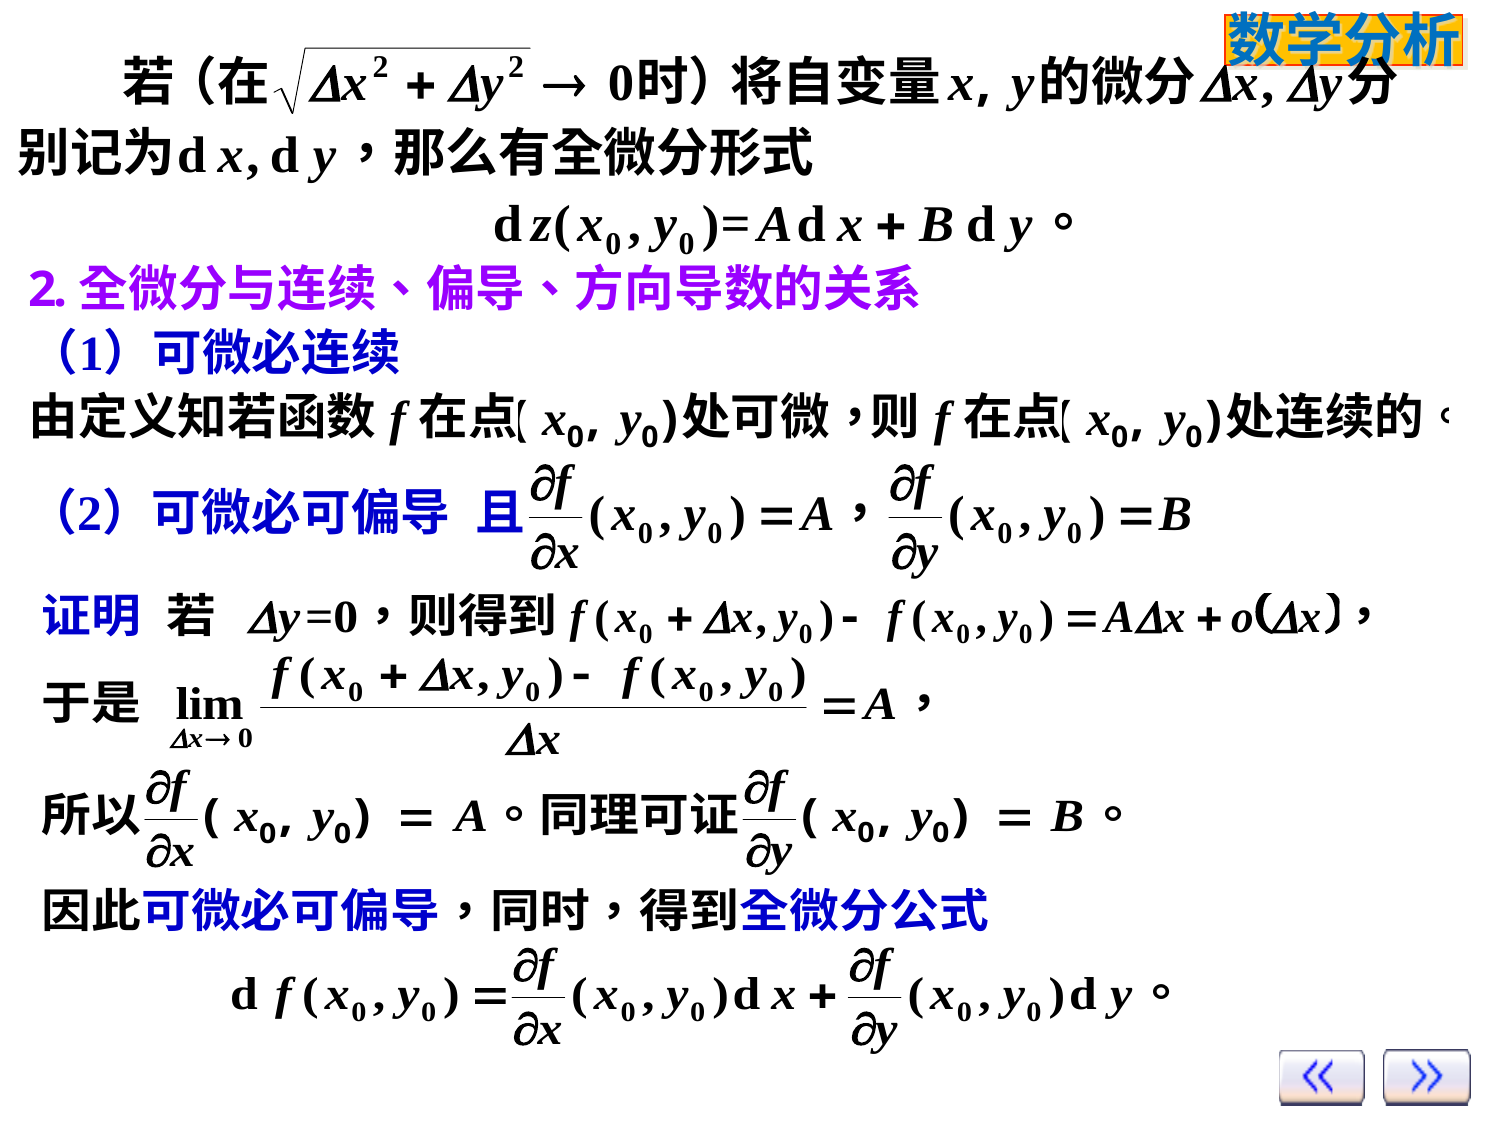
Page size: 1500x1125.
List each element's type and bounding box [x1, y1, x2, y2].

text_box [26, 455, 1223, 612]
text_box [41, 585, 1375, 1059]
picture [1383, 1049, 1471, 1106]
text_box [17, 42, 1400, 277]
text_box [28, 257, 1450, 469]
picture [1279, 1059, 1365, 1106]
